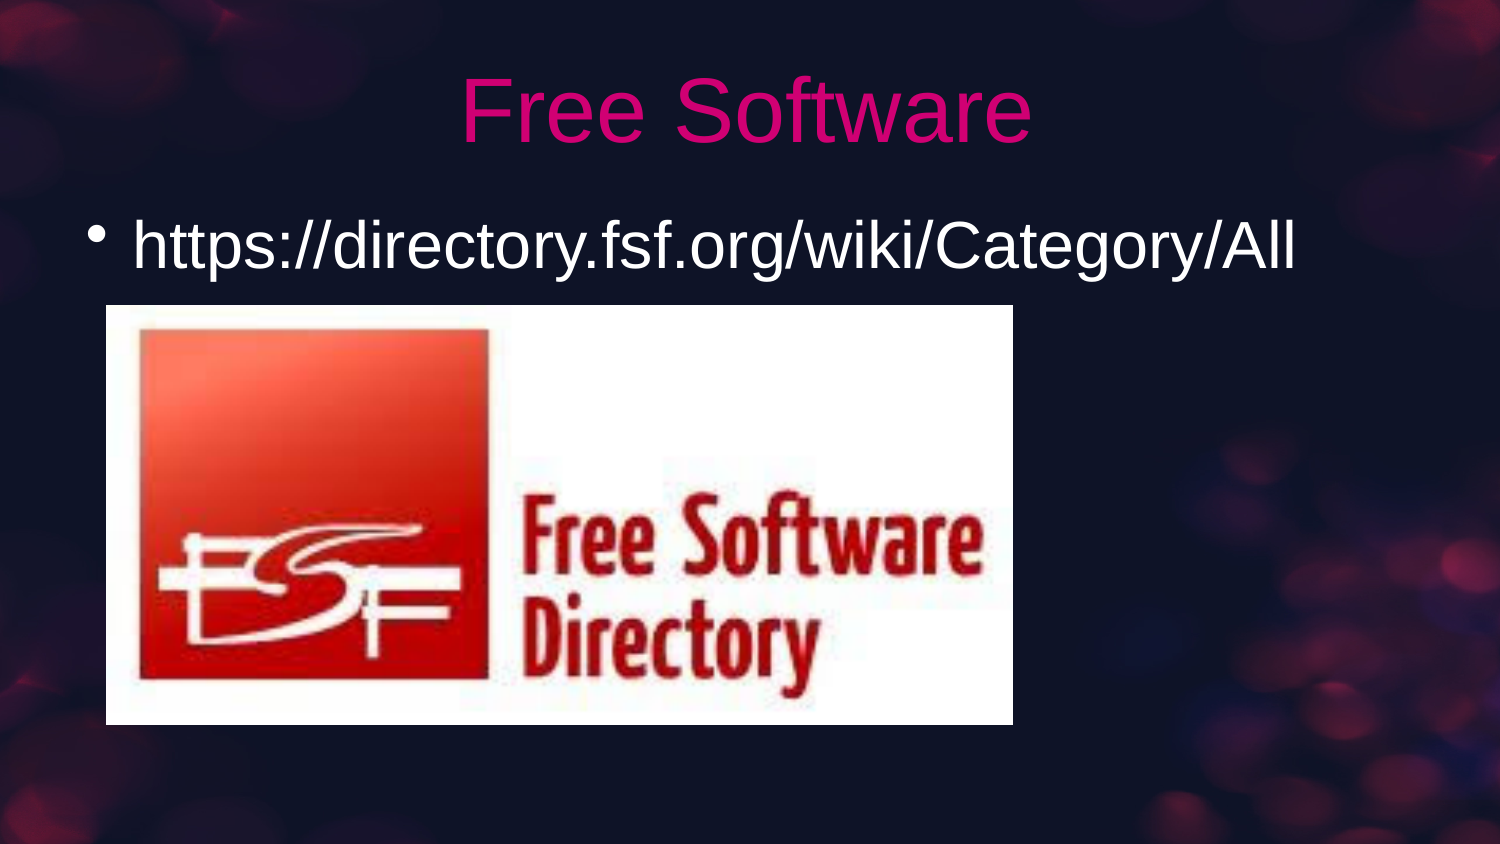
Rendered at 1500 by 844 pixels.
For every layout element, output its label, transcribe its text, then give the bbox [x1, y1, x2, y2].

picture [0, 0, 1500, 844]
list https://directory.fsf.org/wiki/Category/All [70, 194, 1425, 751]
title Free Software [70, 35, 1425, 177]
